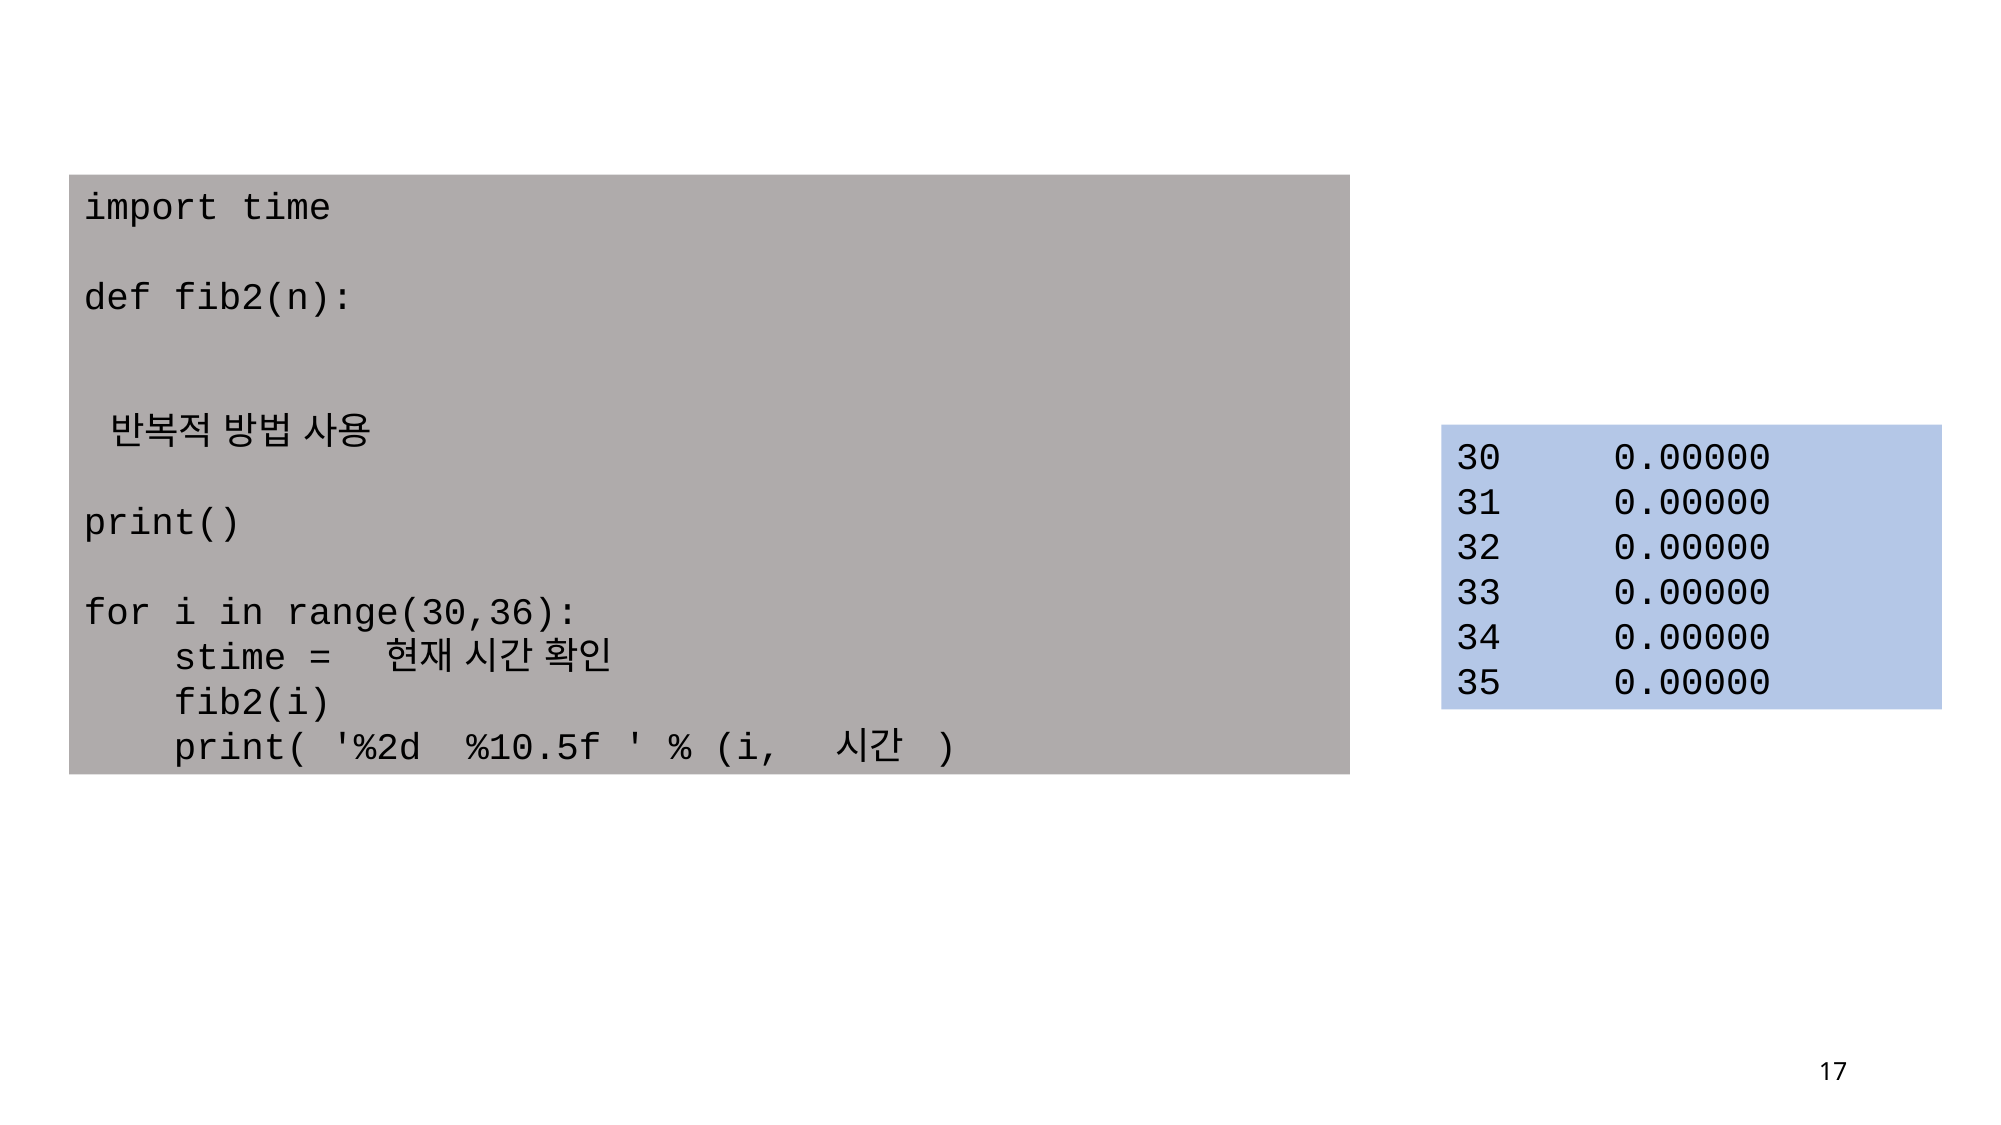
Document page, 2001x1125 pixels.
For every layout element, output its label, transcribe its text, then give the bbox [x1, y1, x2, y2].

slide_number 17 [1412, 1042, 1863, 1103]
text_box import time def fib2(n): 반복적 방법 사용 print() for i in range(30,36): stime = 현재 시간 확인 fib2(i) print( '%2d %10.5f ' % (i, 시간 ) [69, 174, 1350, 775]
text_box 30 0.00000 31 0.00000 32 0.00000 33 0.00000 34 0.00000 35 0.00000 [1441, 424, 1942, 710]
